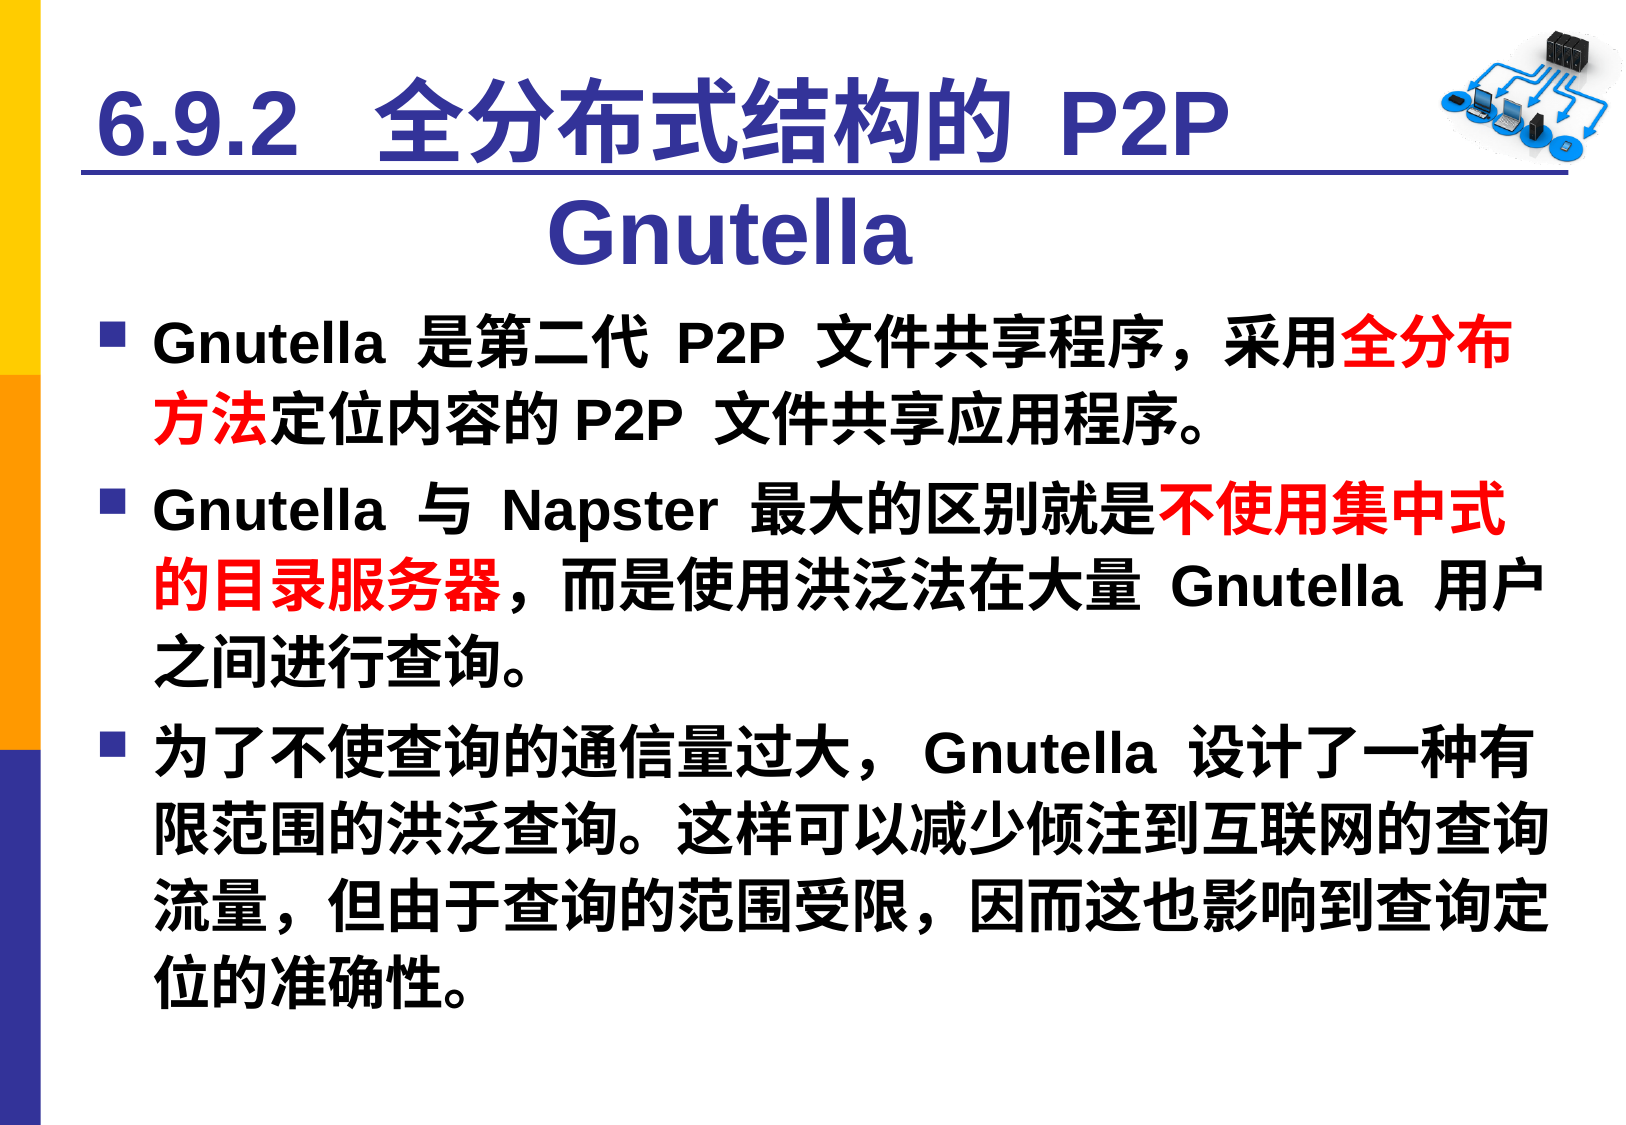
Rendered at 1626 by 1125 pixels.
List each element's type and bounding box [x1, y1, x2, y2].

title [81, 30, 1569, 290]
picture [1569, 30, 1624, 165]
list [81, 290, 1569, 1083]
